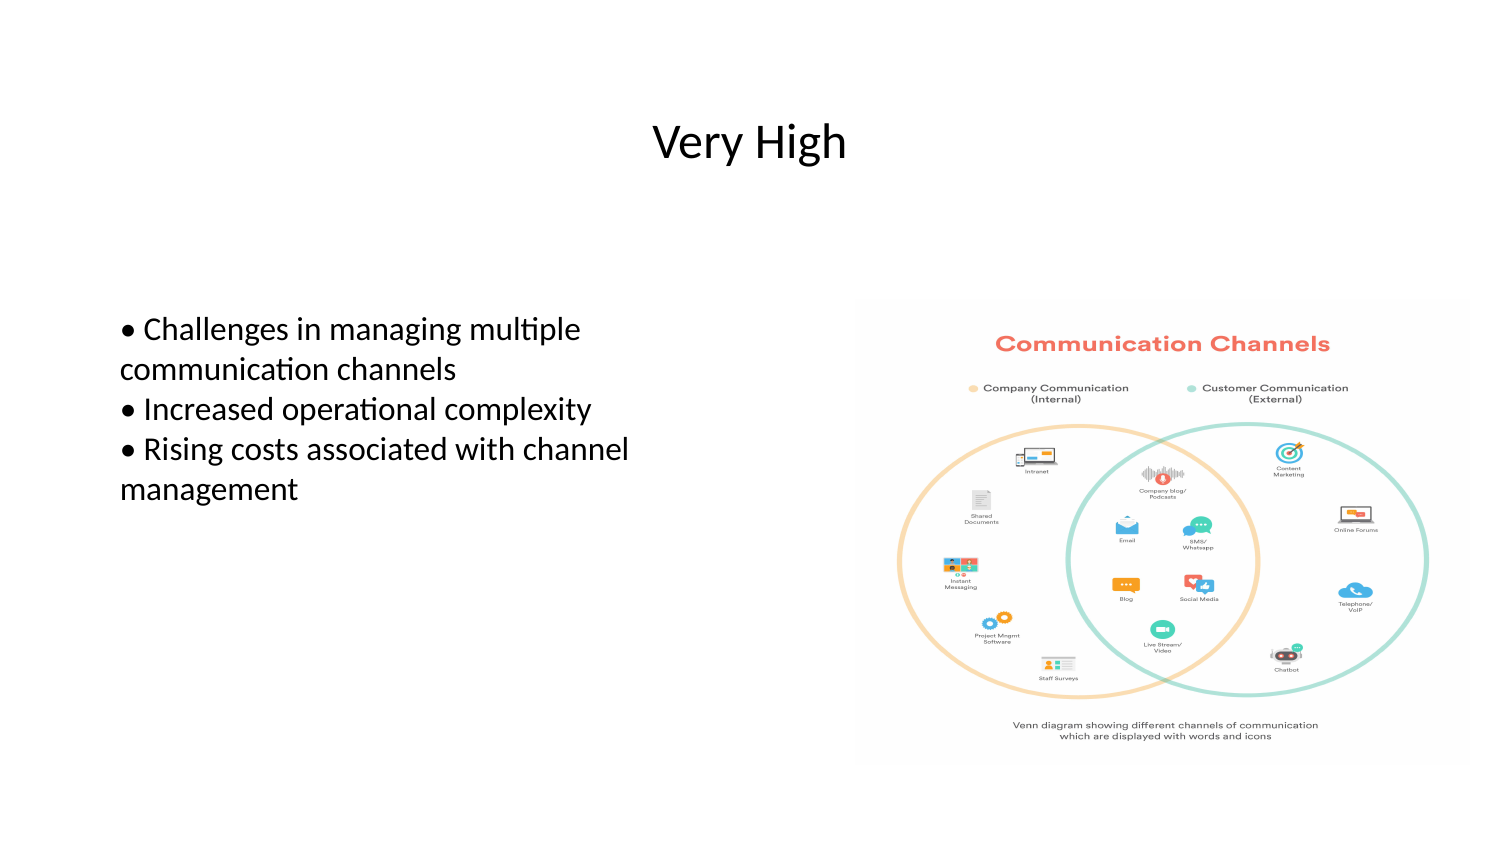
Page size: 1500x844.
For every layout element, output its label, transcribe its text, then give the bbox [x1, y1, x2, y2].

text_box • Challenges in managing multiple communication channels • Increased operational complexity • Rising costs associated with channel management [104, 299, 720, 515]
title Very High [75, 45, 1425, 233]
picture [854, 299, 1471, 766]
